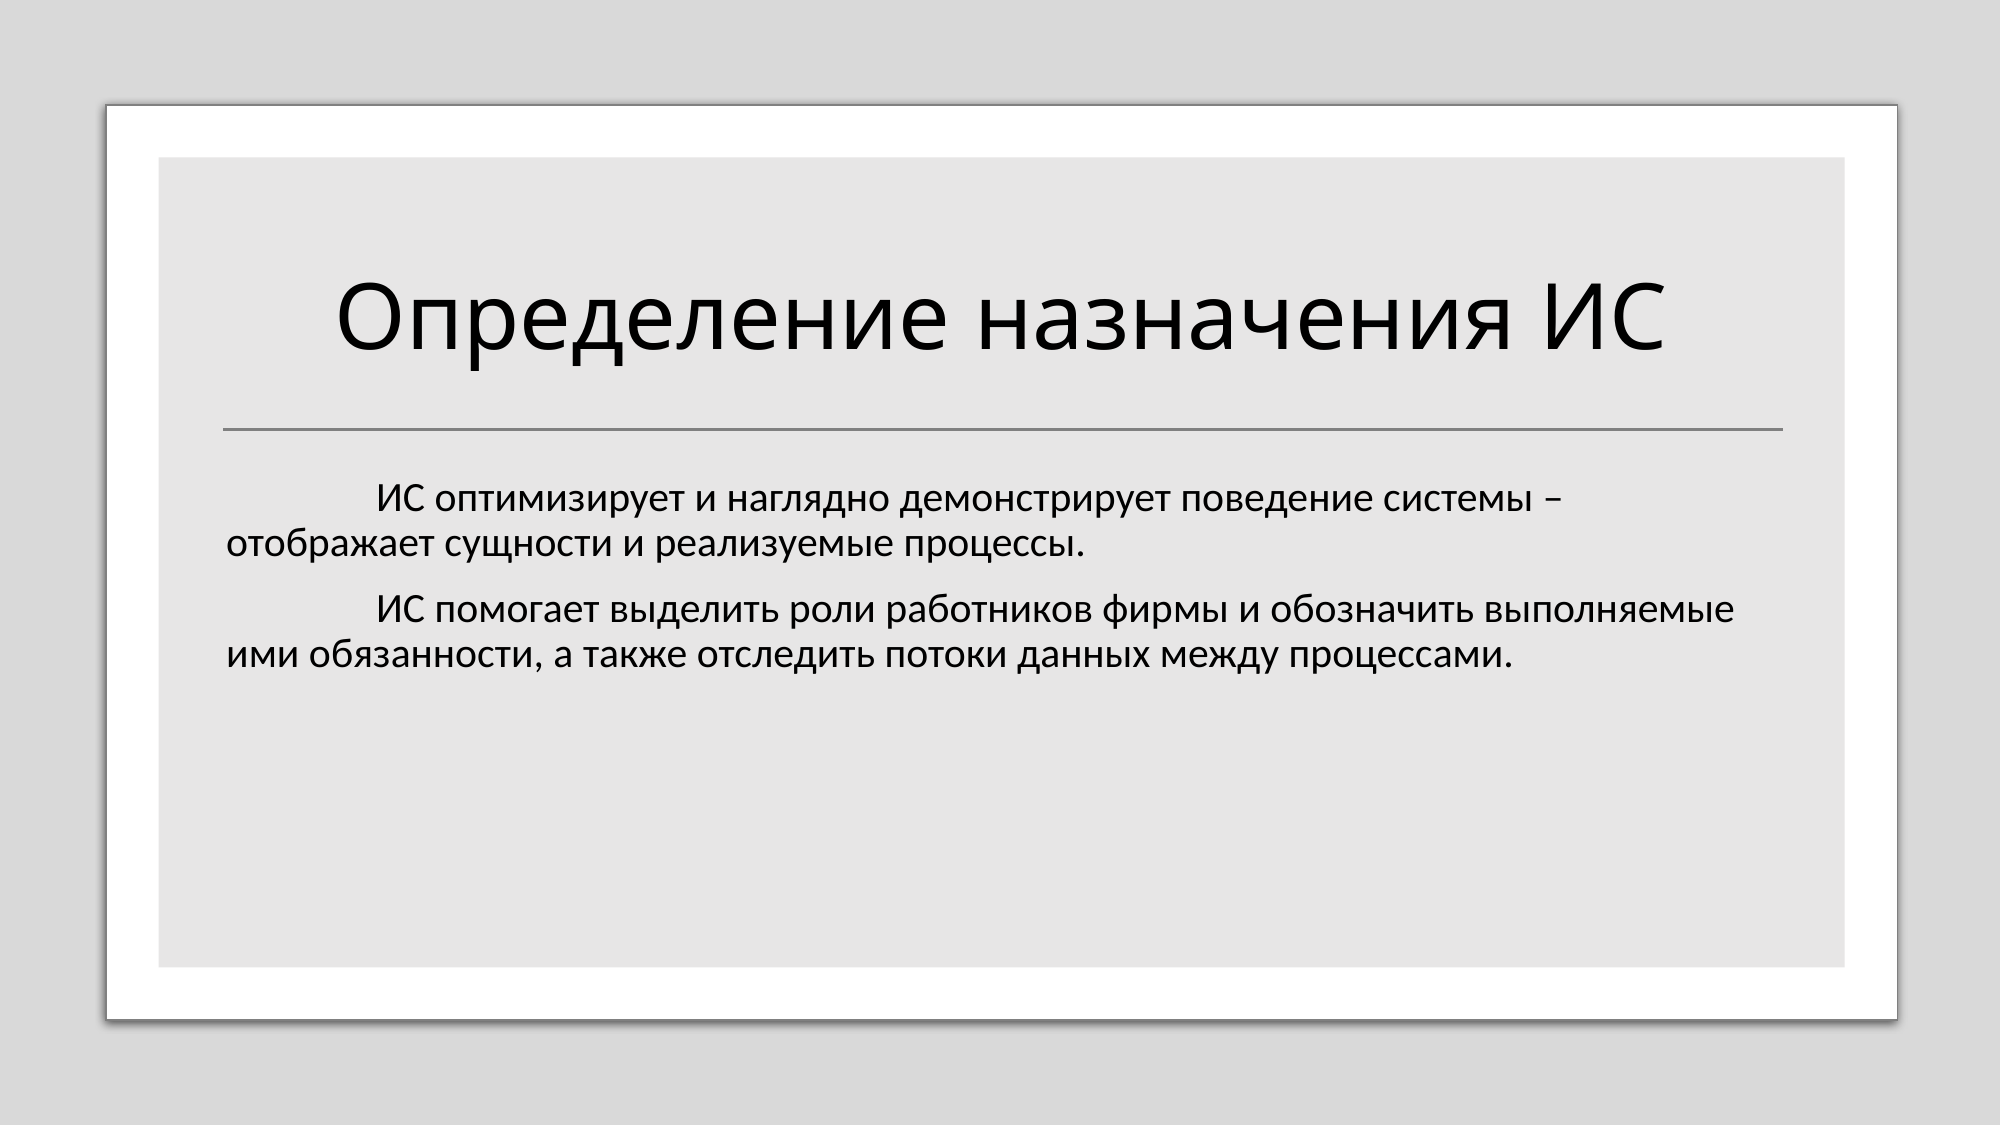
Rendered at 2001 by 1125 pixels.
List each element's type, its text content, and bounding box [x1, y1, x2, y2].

list ИС оптимизирует и наглядно демонстрирует поведение системы – отображает сущности и реализуемые процессы. ИС помогает выделить роли работников фирмы и обозначить выполняемые ими обязанности, а также отследить потоки данных между процессами. [211, 468, 1793, 914]
text_box [0, 0, 2000, 1125]
title Определение назначения ИС [211, 210, 1793, 430]
text_box [158, 156, 1846, 968]
text_box [105, 104, 1898, 1021]
